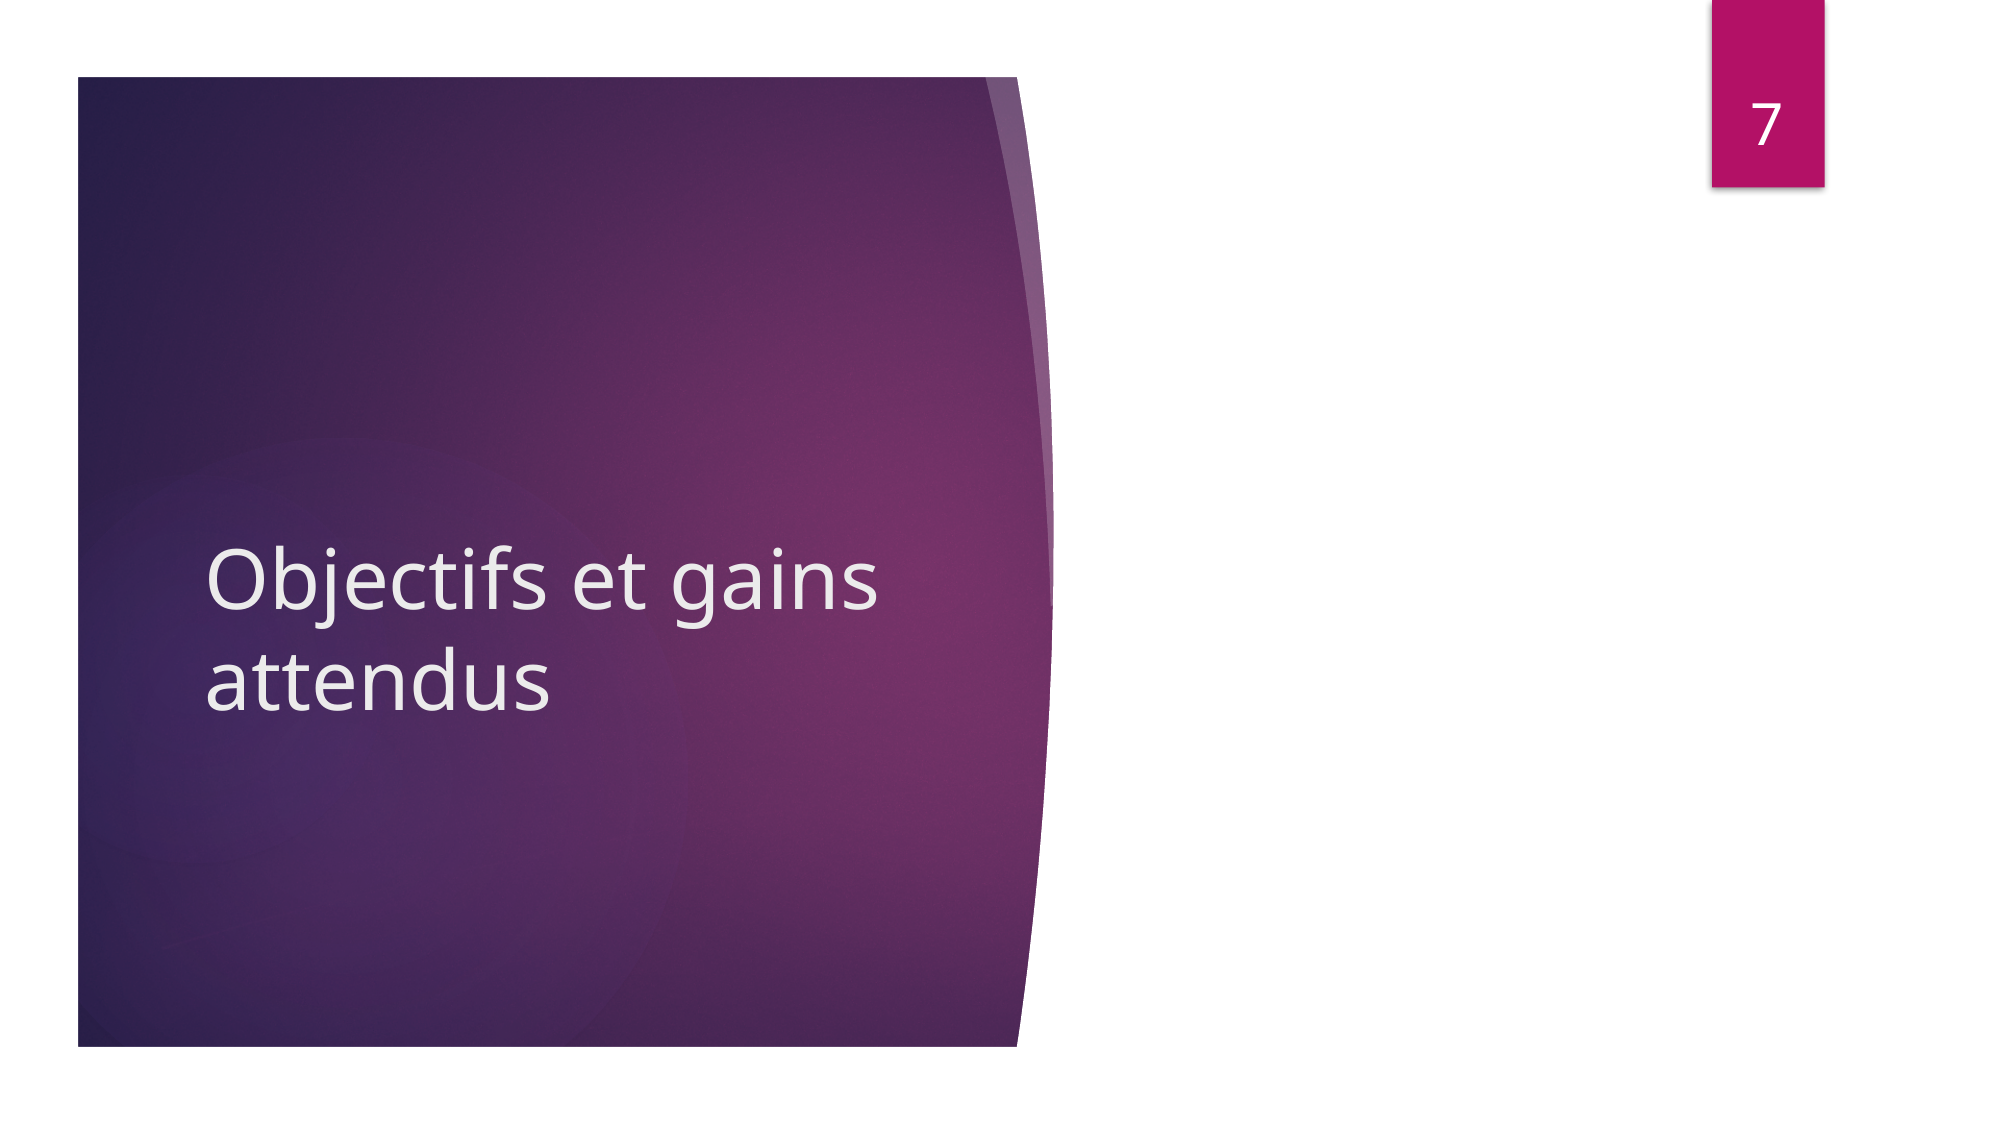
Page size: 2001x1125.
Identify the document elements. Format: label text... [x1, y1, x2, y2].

slide_number 7 [1698, 48, 1836, 175]
title Objectifs et gains attendus [189, 439, 904, 814]
